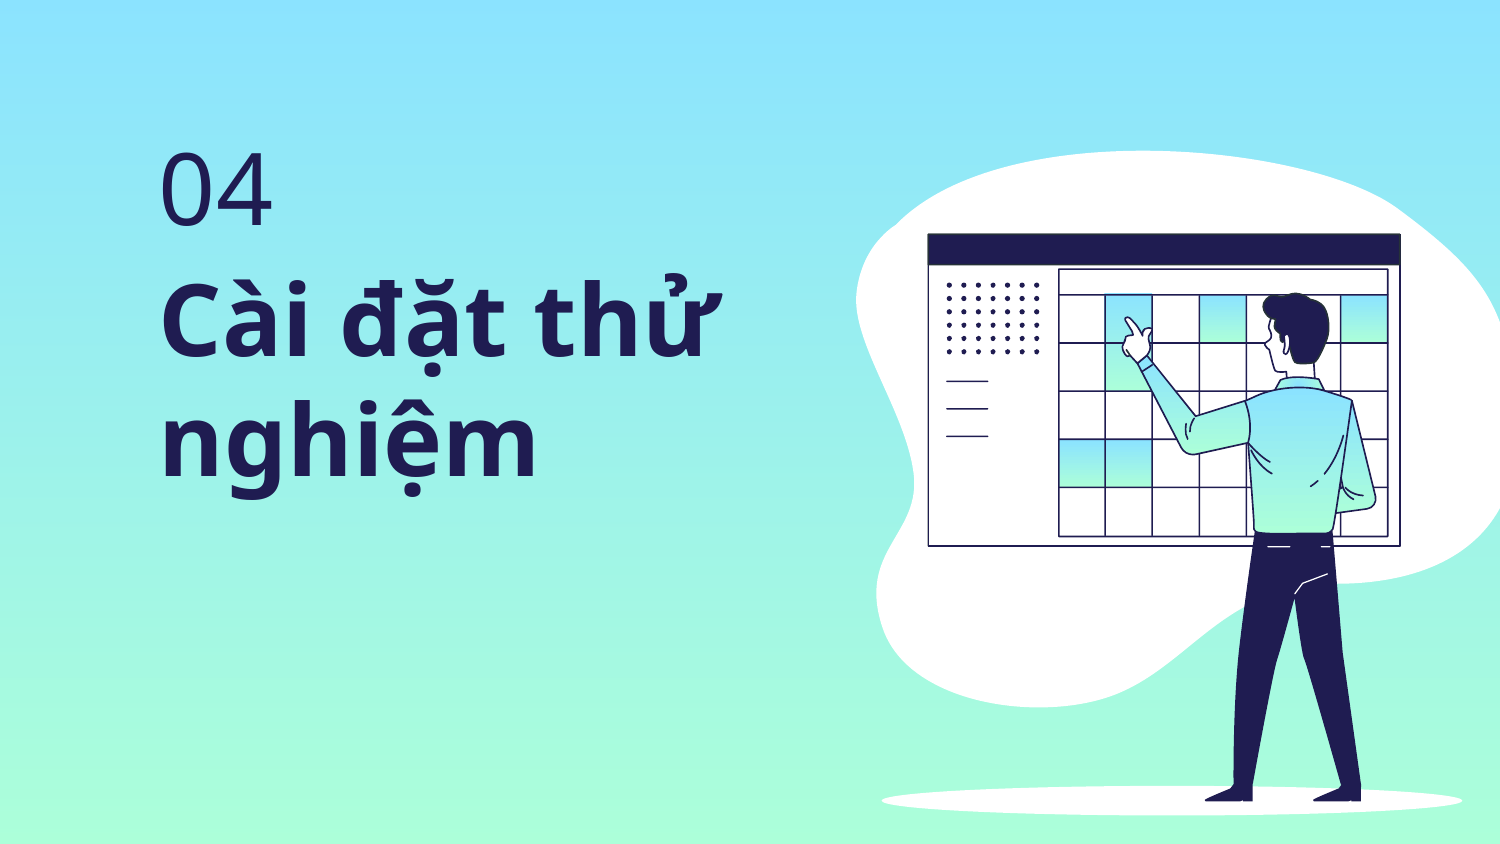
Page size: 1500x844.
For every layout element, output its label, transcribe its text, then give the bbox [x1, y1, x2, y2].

title Cài đặt thử nghiệm [143, 239, 846, 514]
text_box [851, 150, 1500, 816]
title 04 [143, 129, 580, 260]
